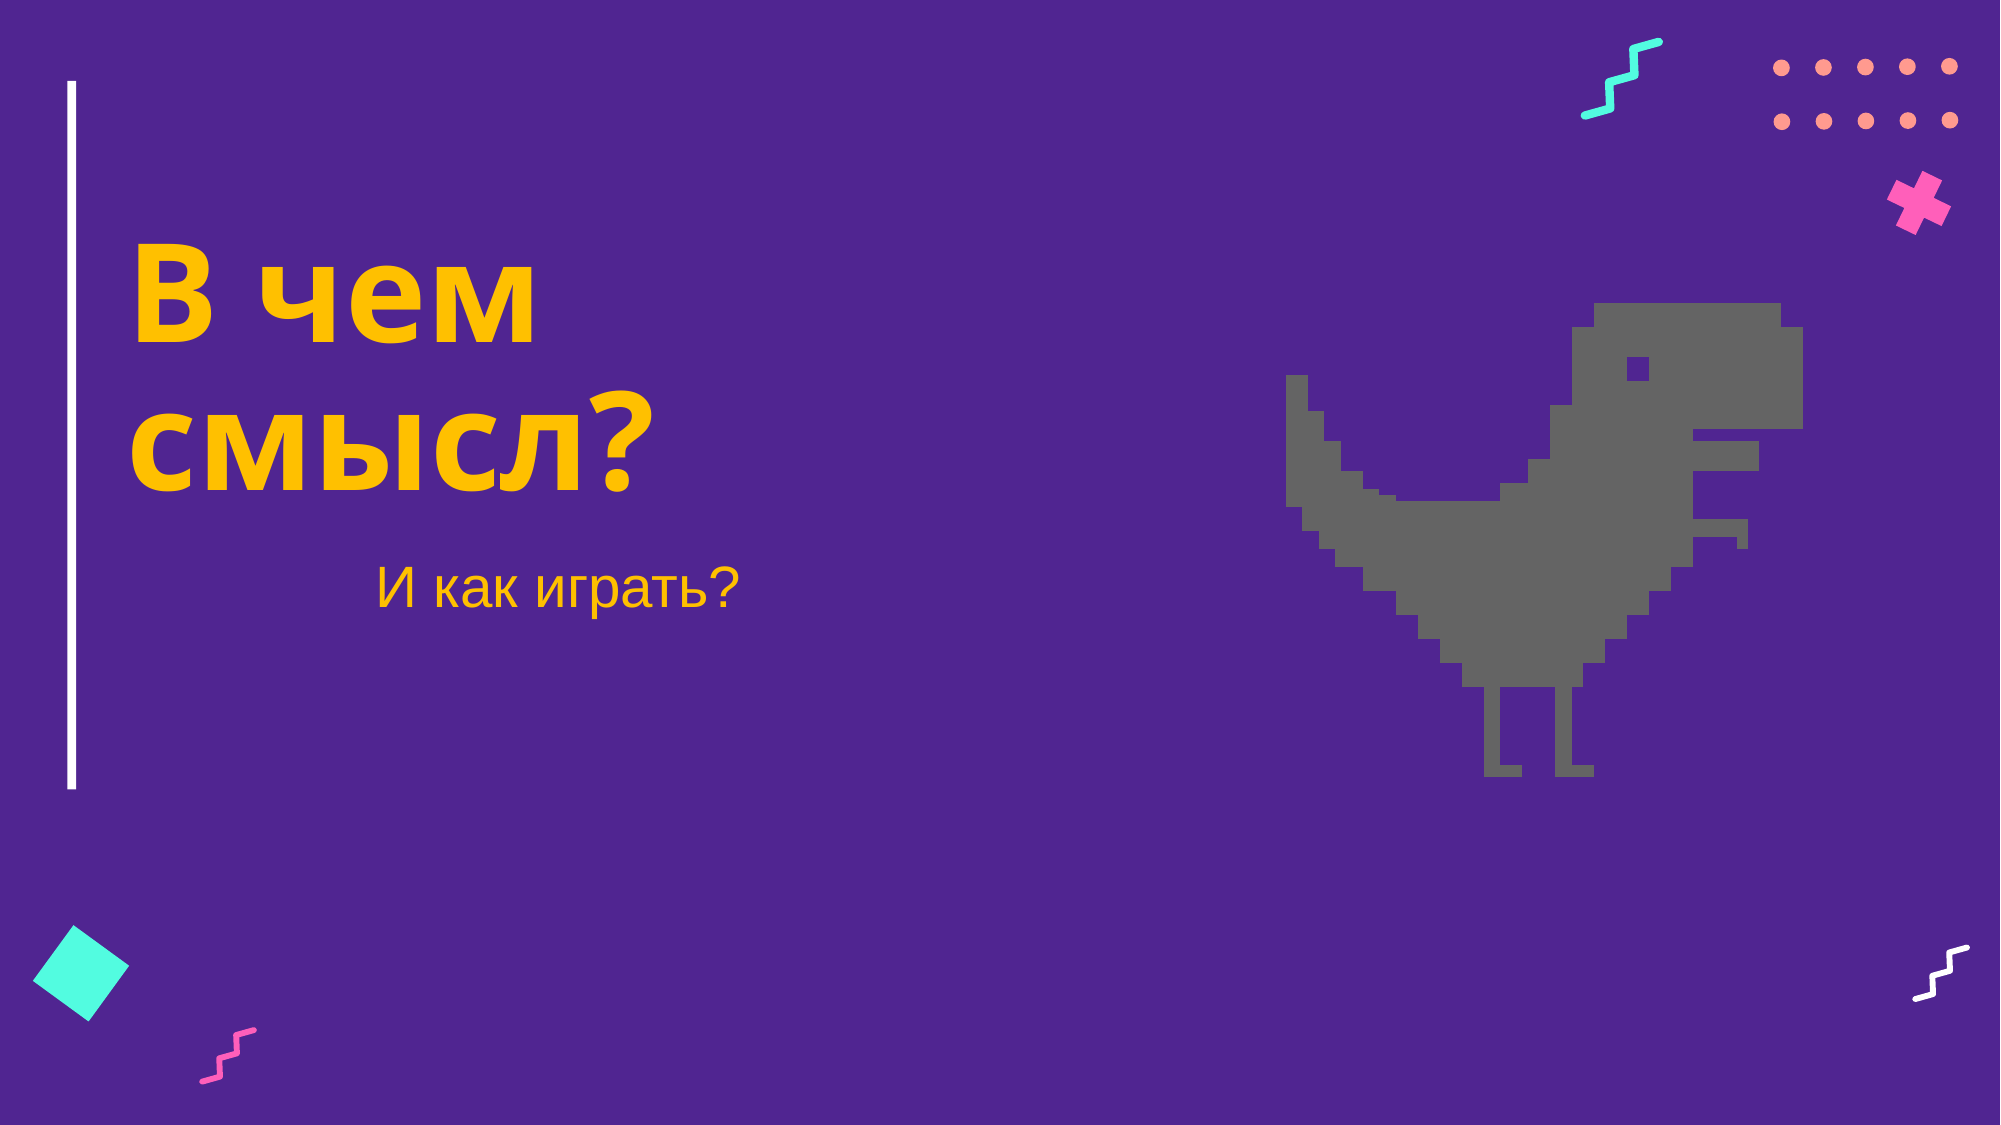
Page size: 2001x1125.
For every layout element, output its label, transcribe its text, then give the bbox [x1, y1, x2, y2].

subtitle И как играть? [360, 540, 759, 628]
picture [1286, 303, 1803, 777]
title В чем смысл? [111, 196, 1058, 549]
